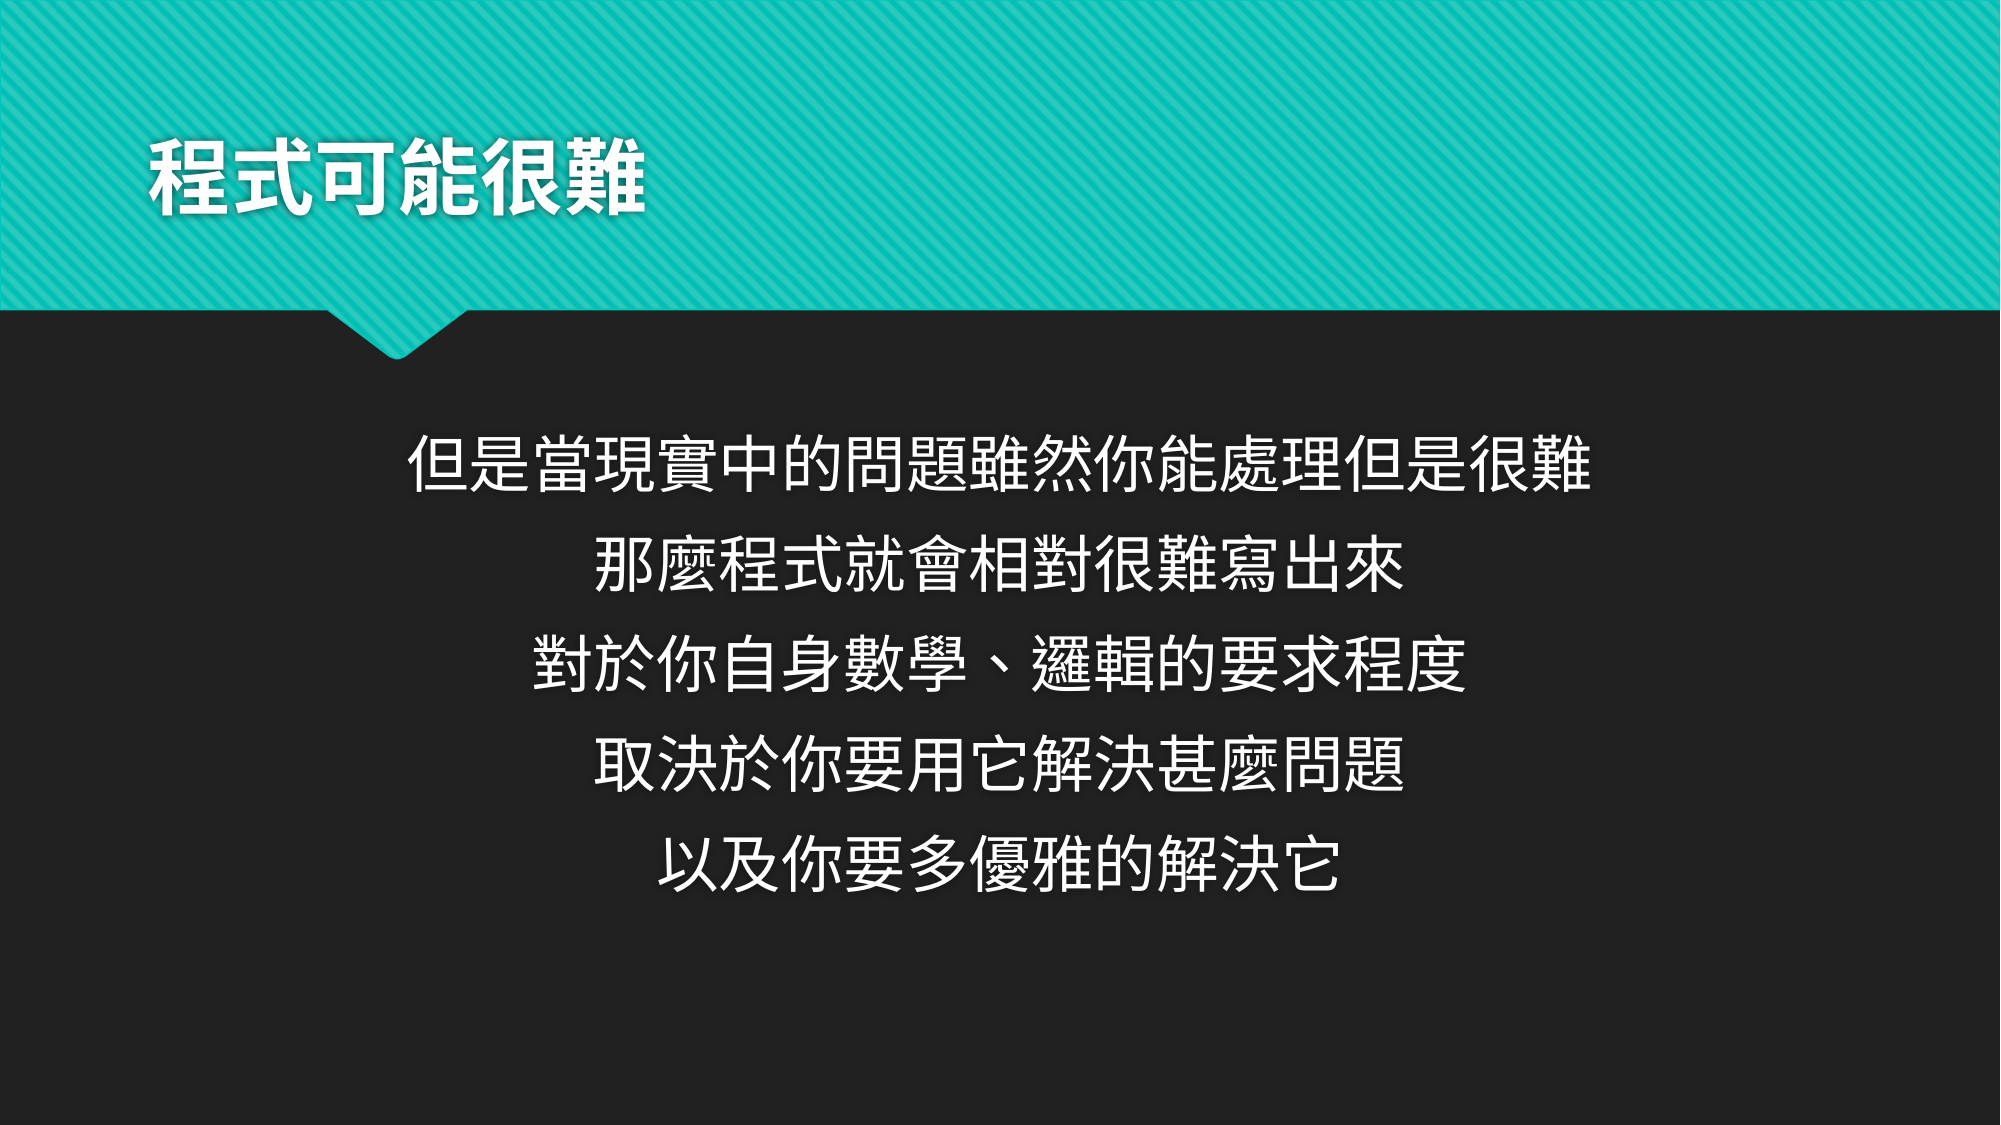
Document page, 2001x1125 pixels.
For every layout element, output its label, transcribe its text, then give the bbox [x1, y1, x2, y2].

list 但是當現實中的問題雖然你能處理但是很難 那麼程式就會相對很難寫出來 對於你自身數學、邏輯的要求程度 取決於你要用它解決甚麼問題 以及你要多優雅的解決它 [134, 364, 1866, 962]
title 程式可能很難 [132, 73, 1868, 233]
